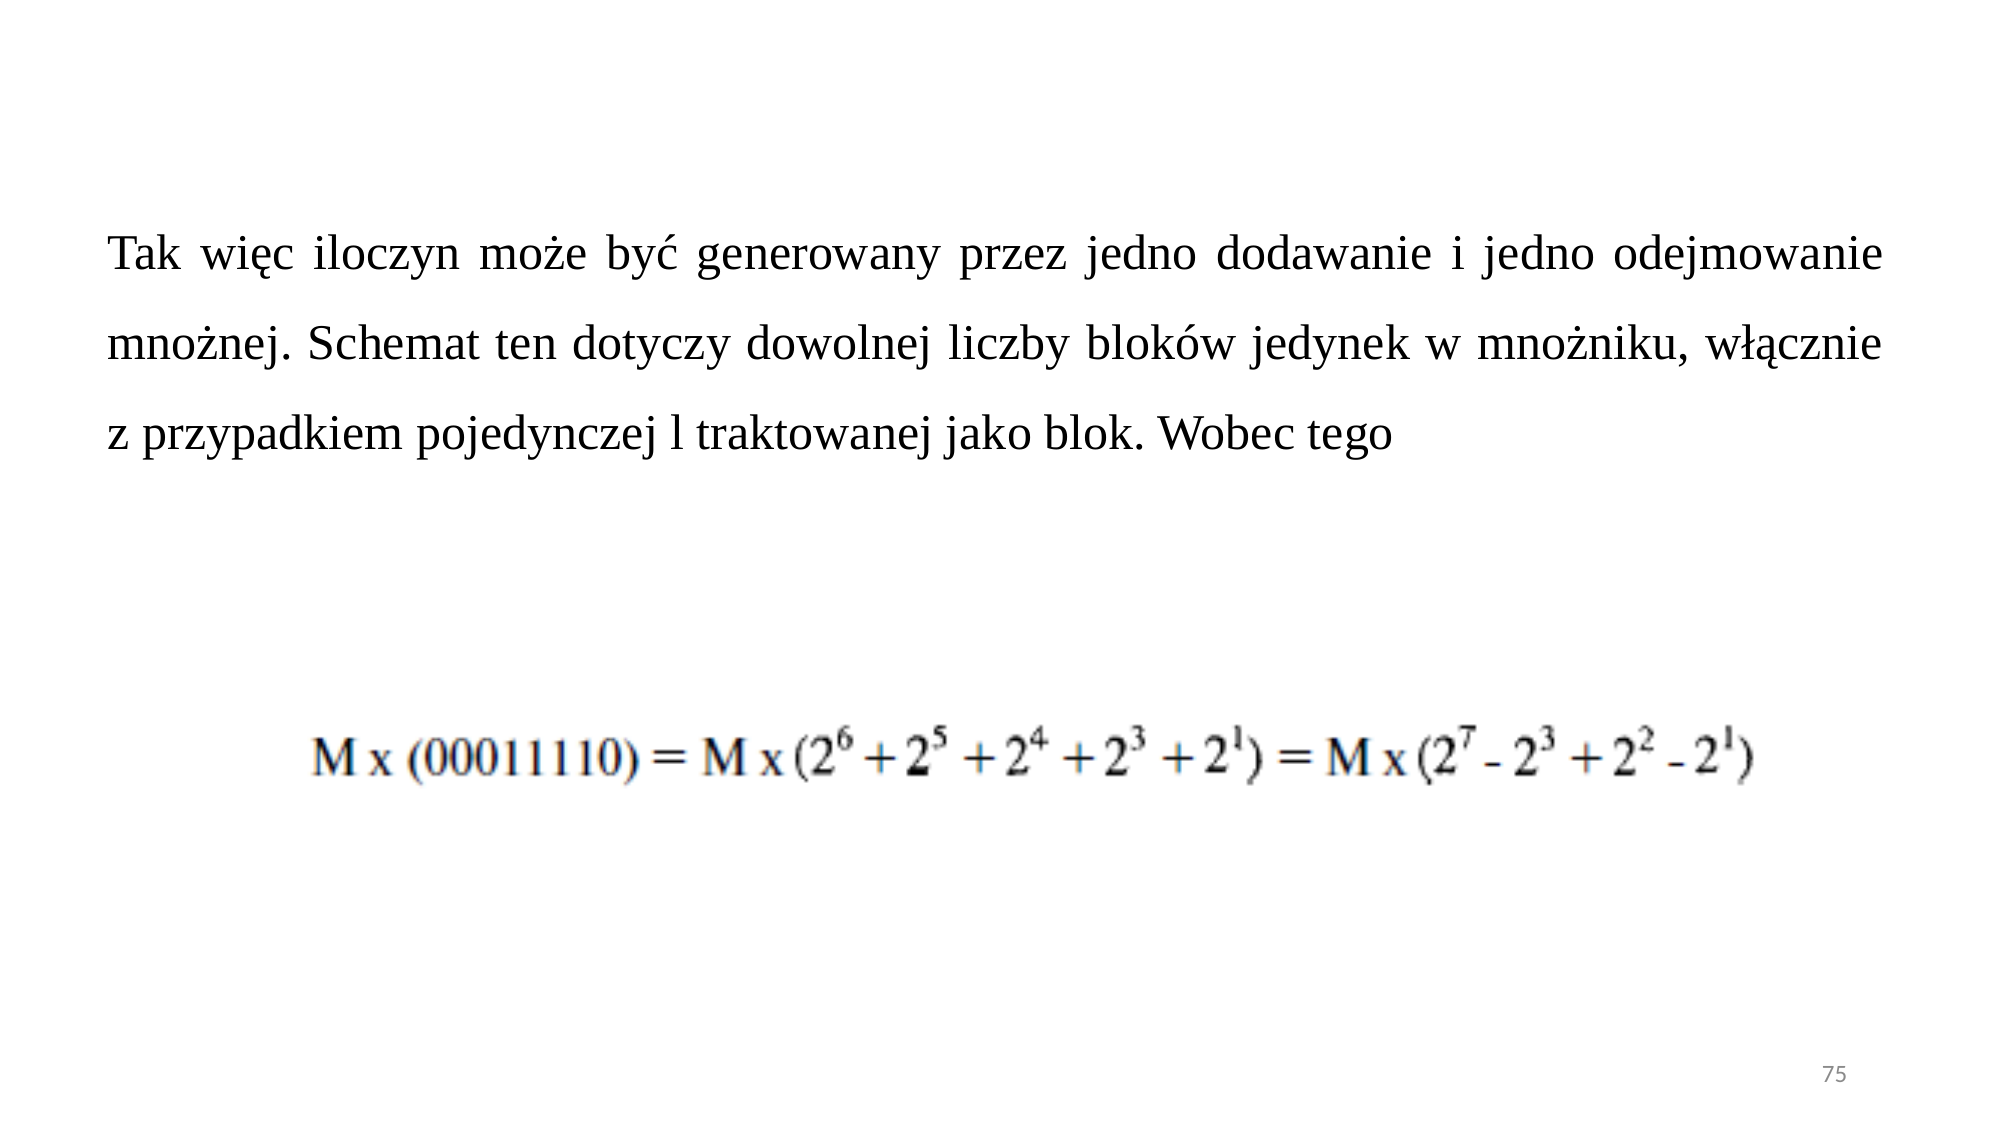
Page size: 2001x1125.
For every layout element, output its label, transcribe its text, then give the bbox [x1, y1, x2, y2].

text_box Tak więc iloczyn może być generowany przez jedno dodawanie i jedno odejmowanie mnożnej. Schemat ten dotyczy dowolnej liczby bloków jedynek w mnożniku, włącznie z przypadkiem pojedynczej l traktowanej jako blok. Wobec tego [92, 182, 1900, 468]
slide_number 75 [1412, 1042, 1863, 1103]
picture [279, 714, 1829, 811]
